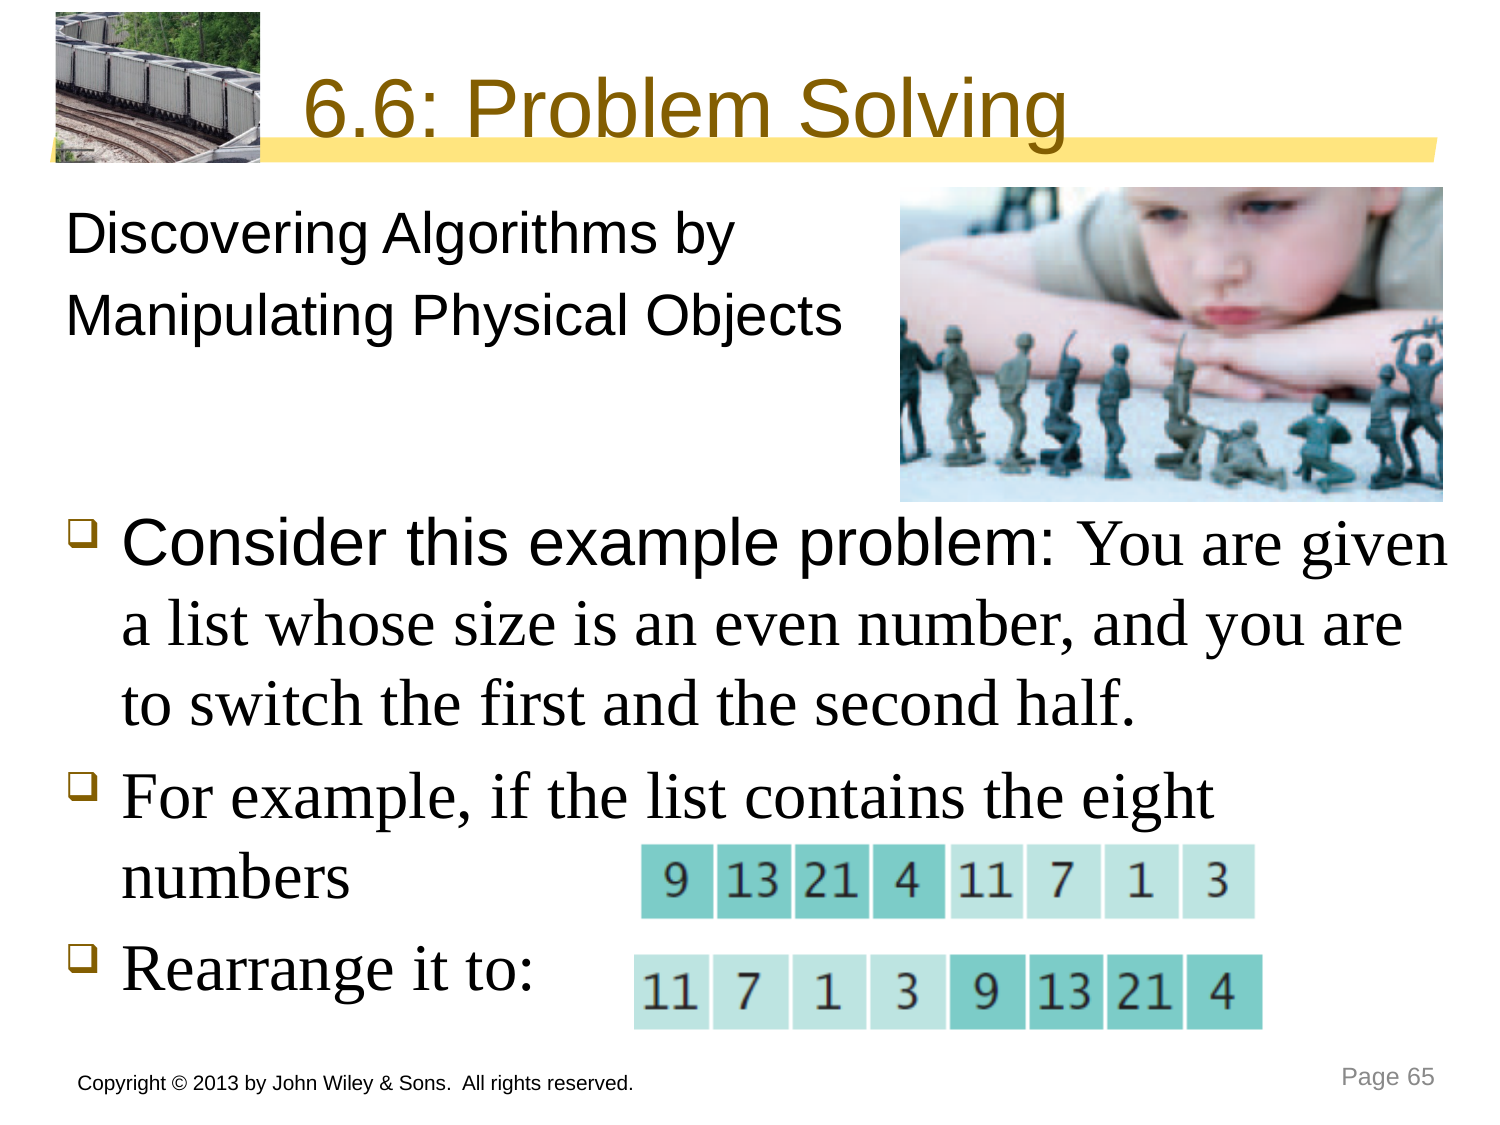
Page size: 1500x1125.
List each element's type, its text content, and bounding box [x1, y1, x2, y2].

title 6.6: Problem Solving [287, 44, 1451, 163]
picture [634, 837, 1266, 926]
footer Copyright © 2013 by John Wiley & Sons. All rights reserved. [62, 1037, 726, 1104]
slide_number Page 65 [1187, 1050, 1450, 1100]
picture [55, 12, 261, 163]
picture [899, 187, 1443, 502]
picture [634, 949, 1266, 1032]
list Discovering Algorithms by Manipulating Physical Objects Consider this example problem: You are given a list whose size is an even number, and you are to switch the first and the second half. For example, if the list contains the eight numbers Rearrange it to: [49, 187, 1476, 951]
